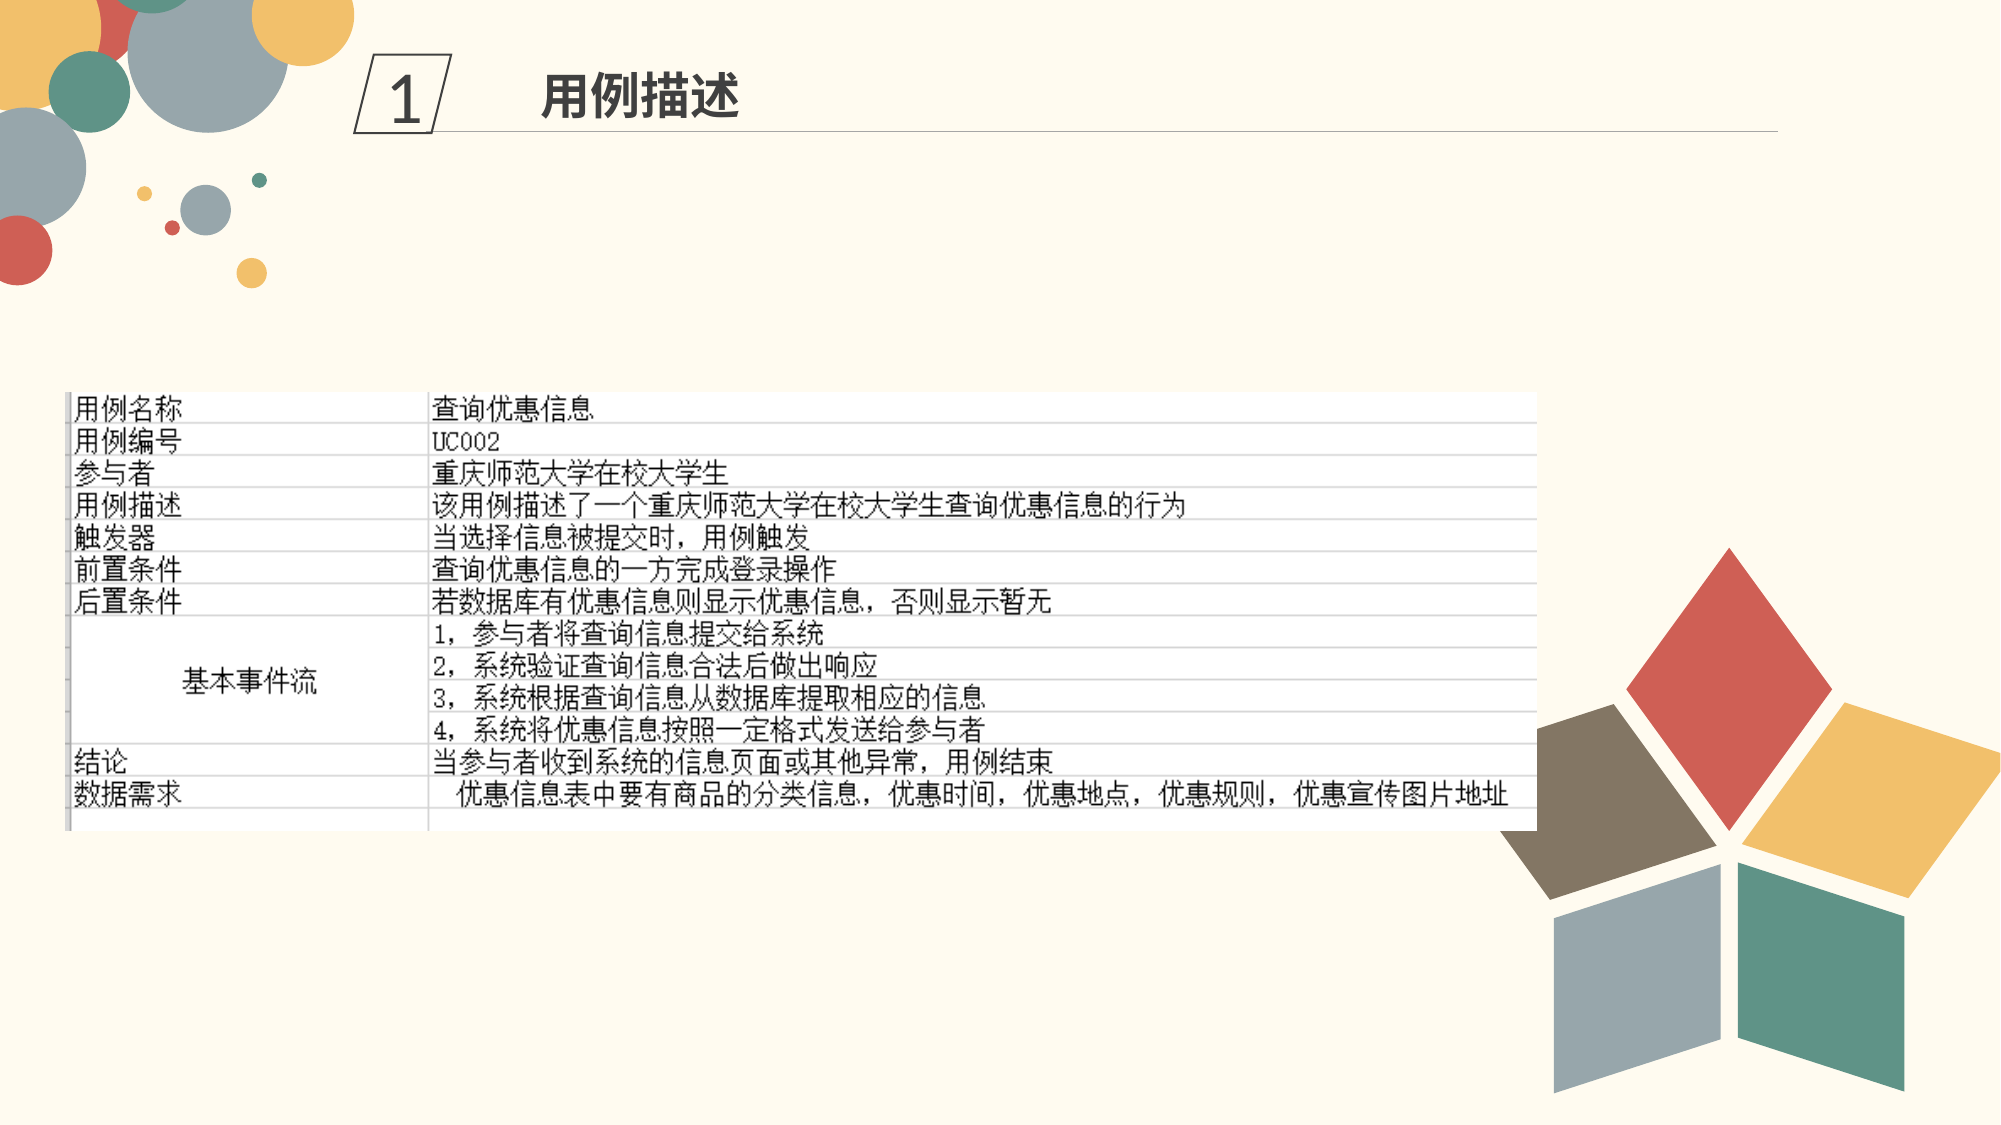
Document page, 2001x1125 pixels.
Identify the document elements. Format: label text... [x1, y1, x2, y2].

picture [65, 392, 1537, 831]
text_box 1 [355, 53, 453, 135]
text_box 用例描述 [526, 57, 1296, 131]
text_box [1498, 702, 1719, 902]
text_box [0, 0, 355, 289]
text_box [1740, 701, 2001, 900]
text_box [1736, 861, 1906, 1094]
text_box [1552, 862, 1722, 1095]
text_box [1624, 545, 1834, 833]
